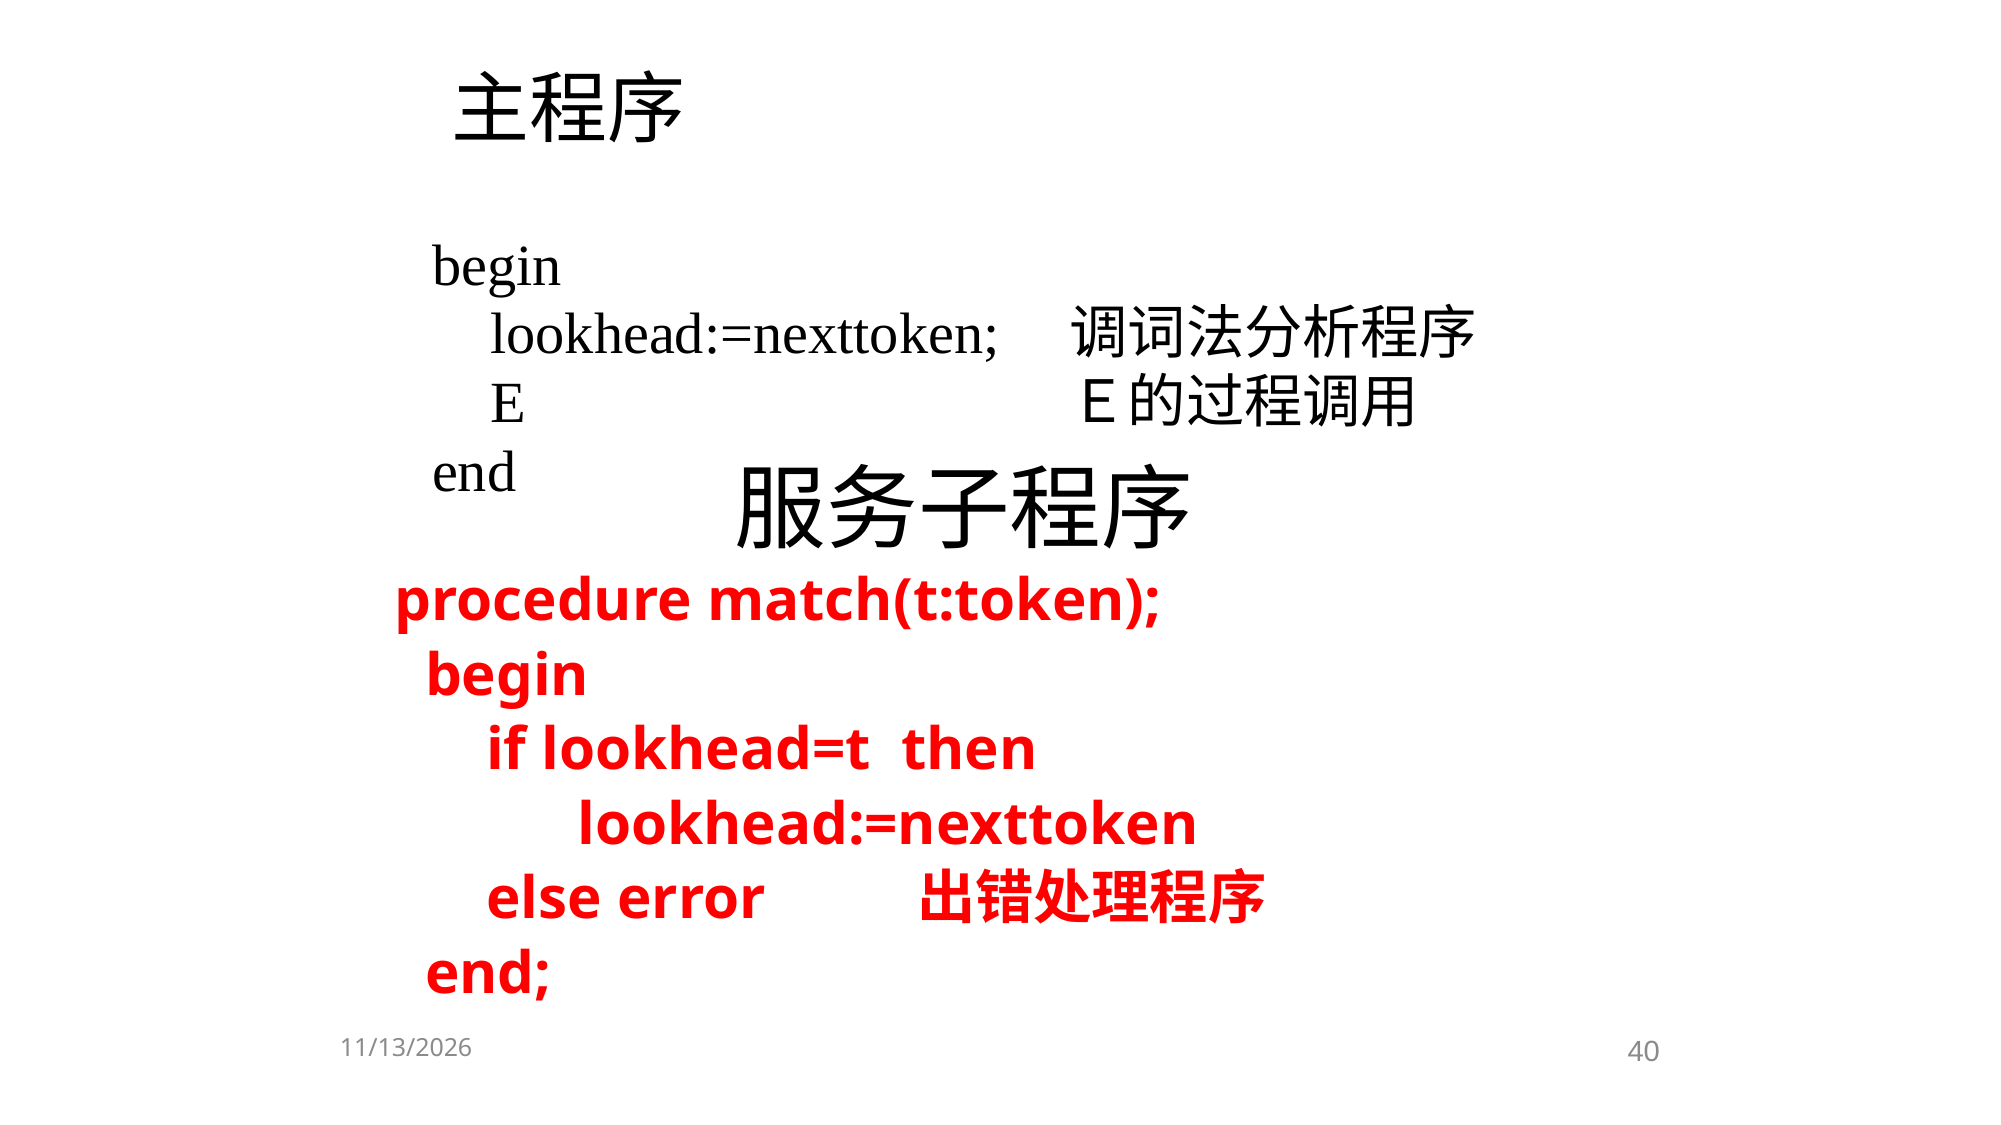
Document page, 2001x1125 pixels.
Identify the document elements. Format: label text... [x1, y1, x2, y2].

slide_number 40 [1325, 1024, 1675, 1103]
title 主程序 [436, 60, 941, 161]
text_box procedure match(t:token); begin if lookhead=t then lookhead:=nexttoken else error 出错处理程序 end; [379, 562, 1718, 1014]
text_box 服务子程序 [326, 467, 1602, 556]
list begin lookhead:=nexttoken; 调词法分析程序 E Ｅ的过程调用 end [417, 227, 1780, 515]
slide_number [324, 1024, 675, 1103]
